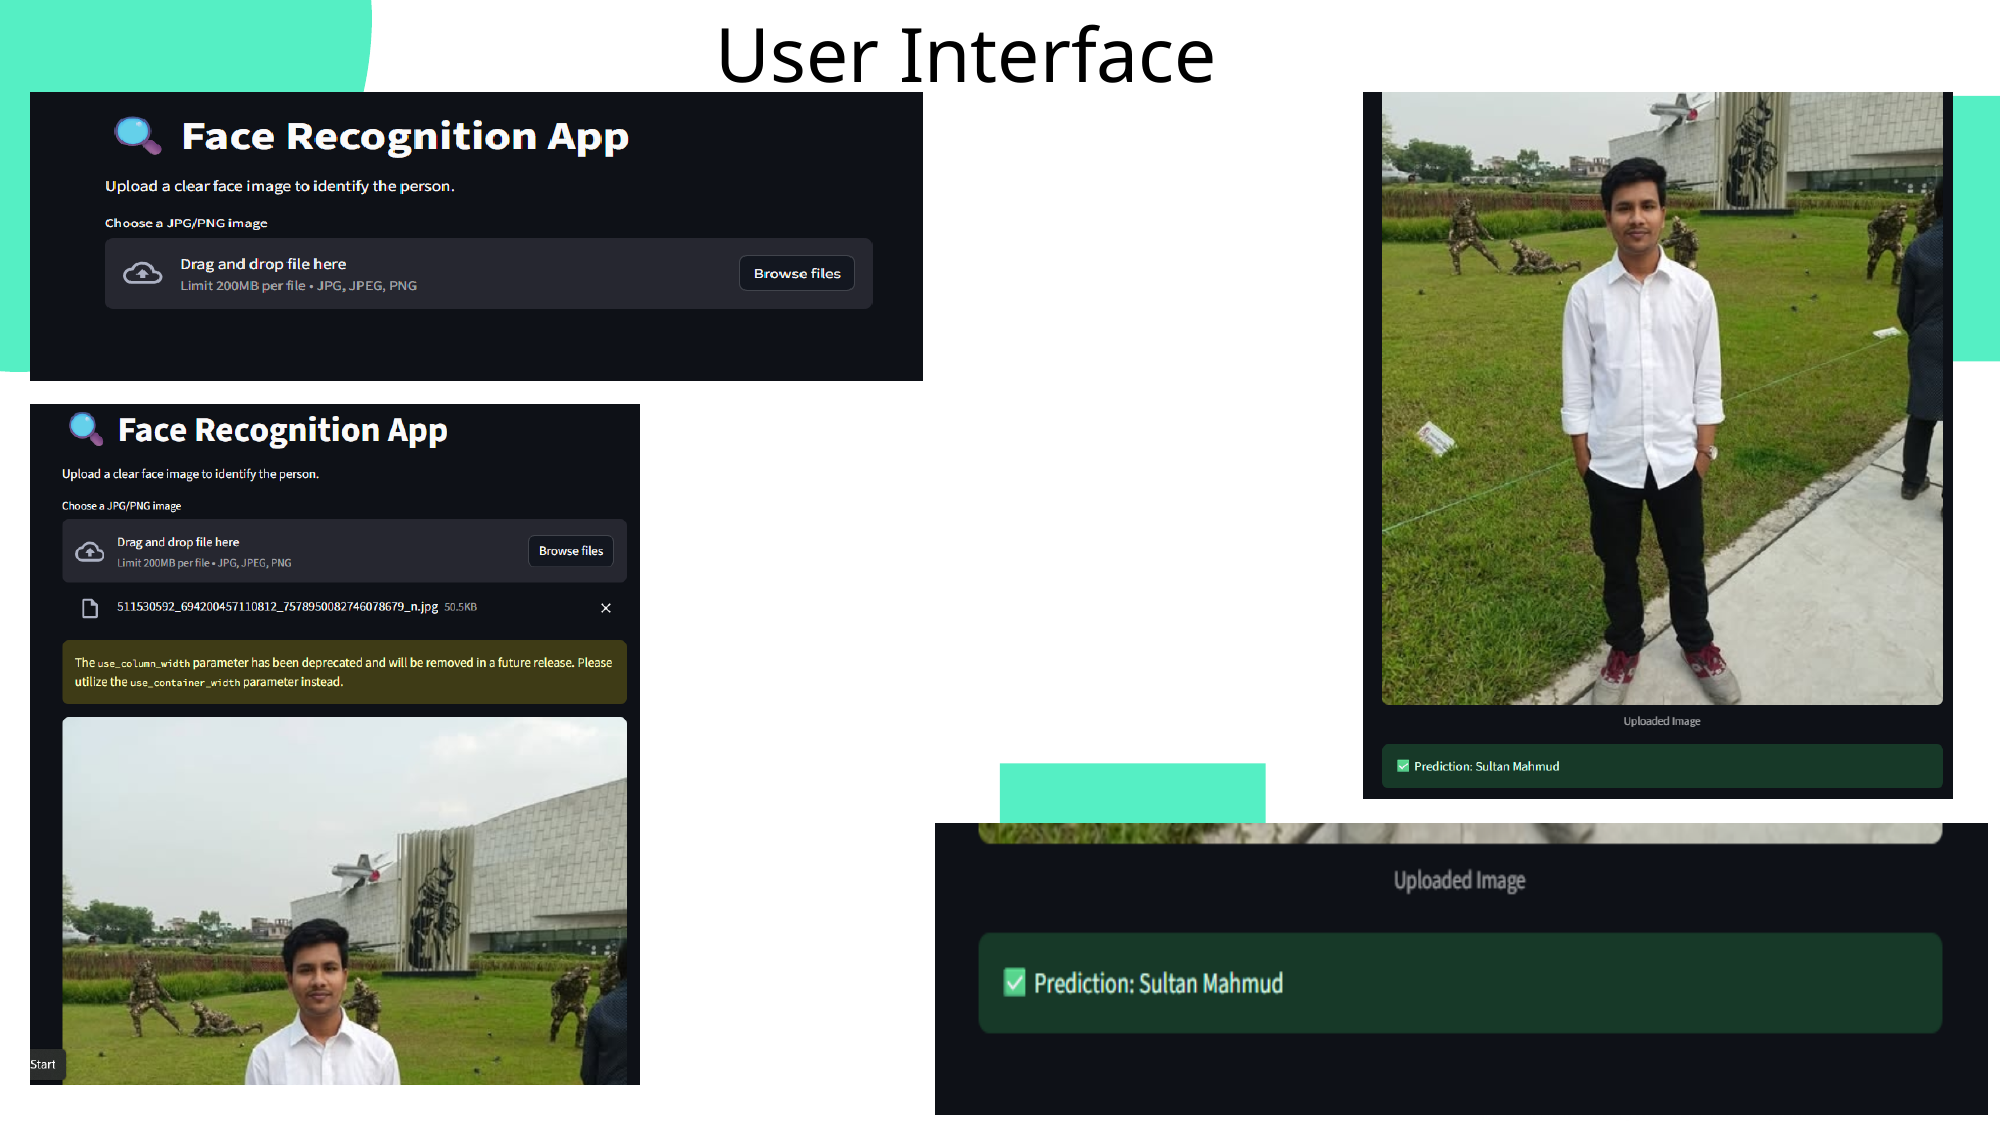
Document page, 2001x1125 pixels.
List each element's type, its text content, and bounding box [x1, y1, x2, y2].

picture [30, 92, 923, 381]
text_box User Interface [701, 0, 1352, 105]
picture [935, 823, 1988, 1121]
picture [30, 404, 640, 1085]
picture [1363, 92, 1953, 799]
